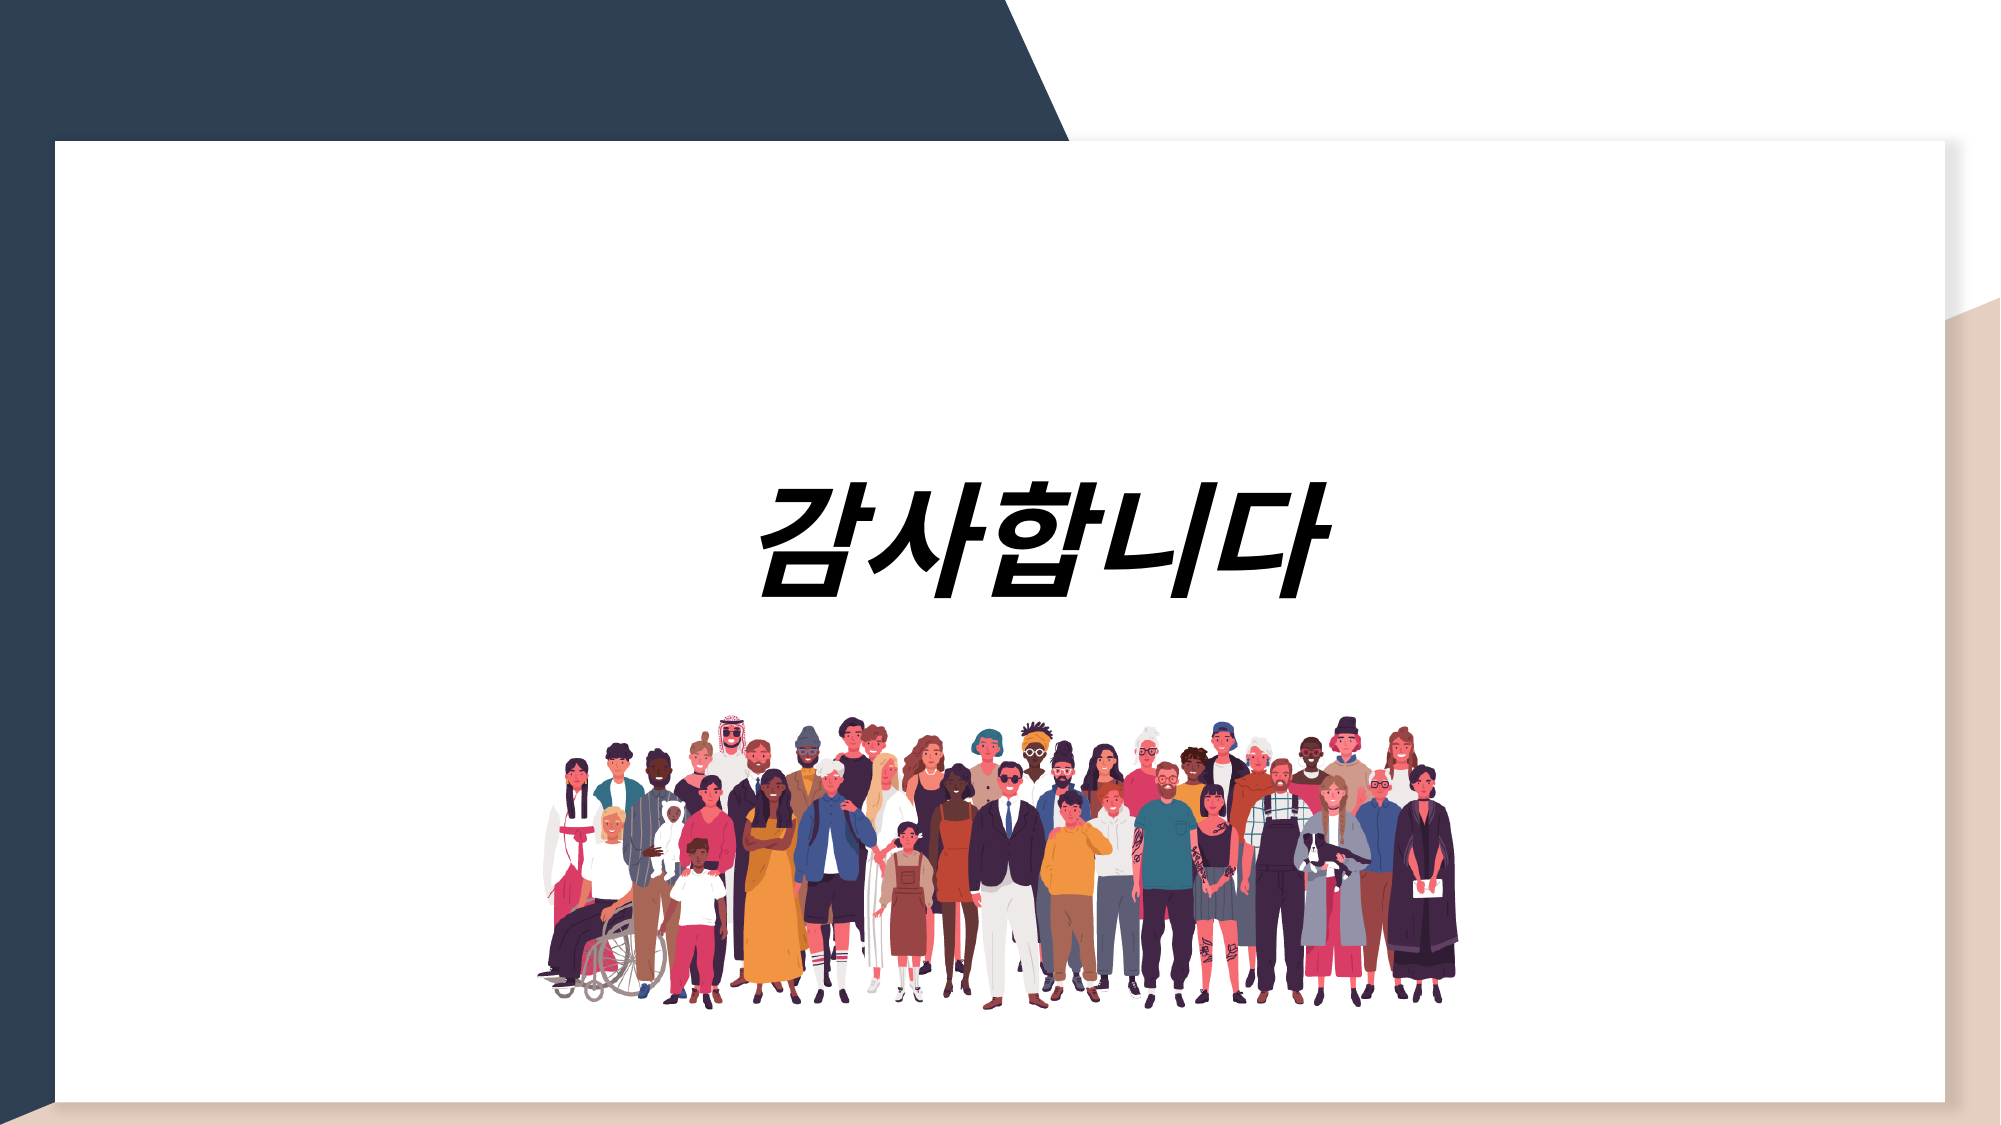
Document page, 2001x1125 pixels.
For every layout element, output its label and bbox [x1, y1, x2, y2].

picture [502, 646, 1498, 1068]
text_box [0, 0, 2000, 1125]
